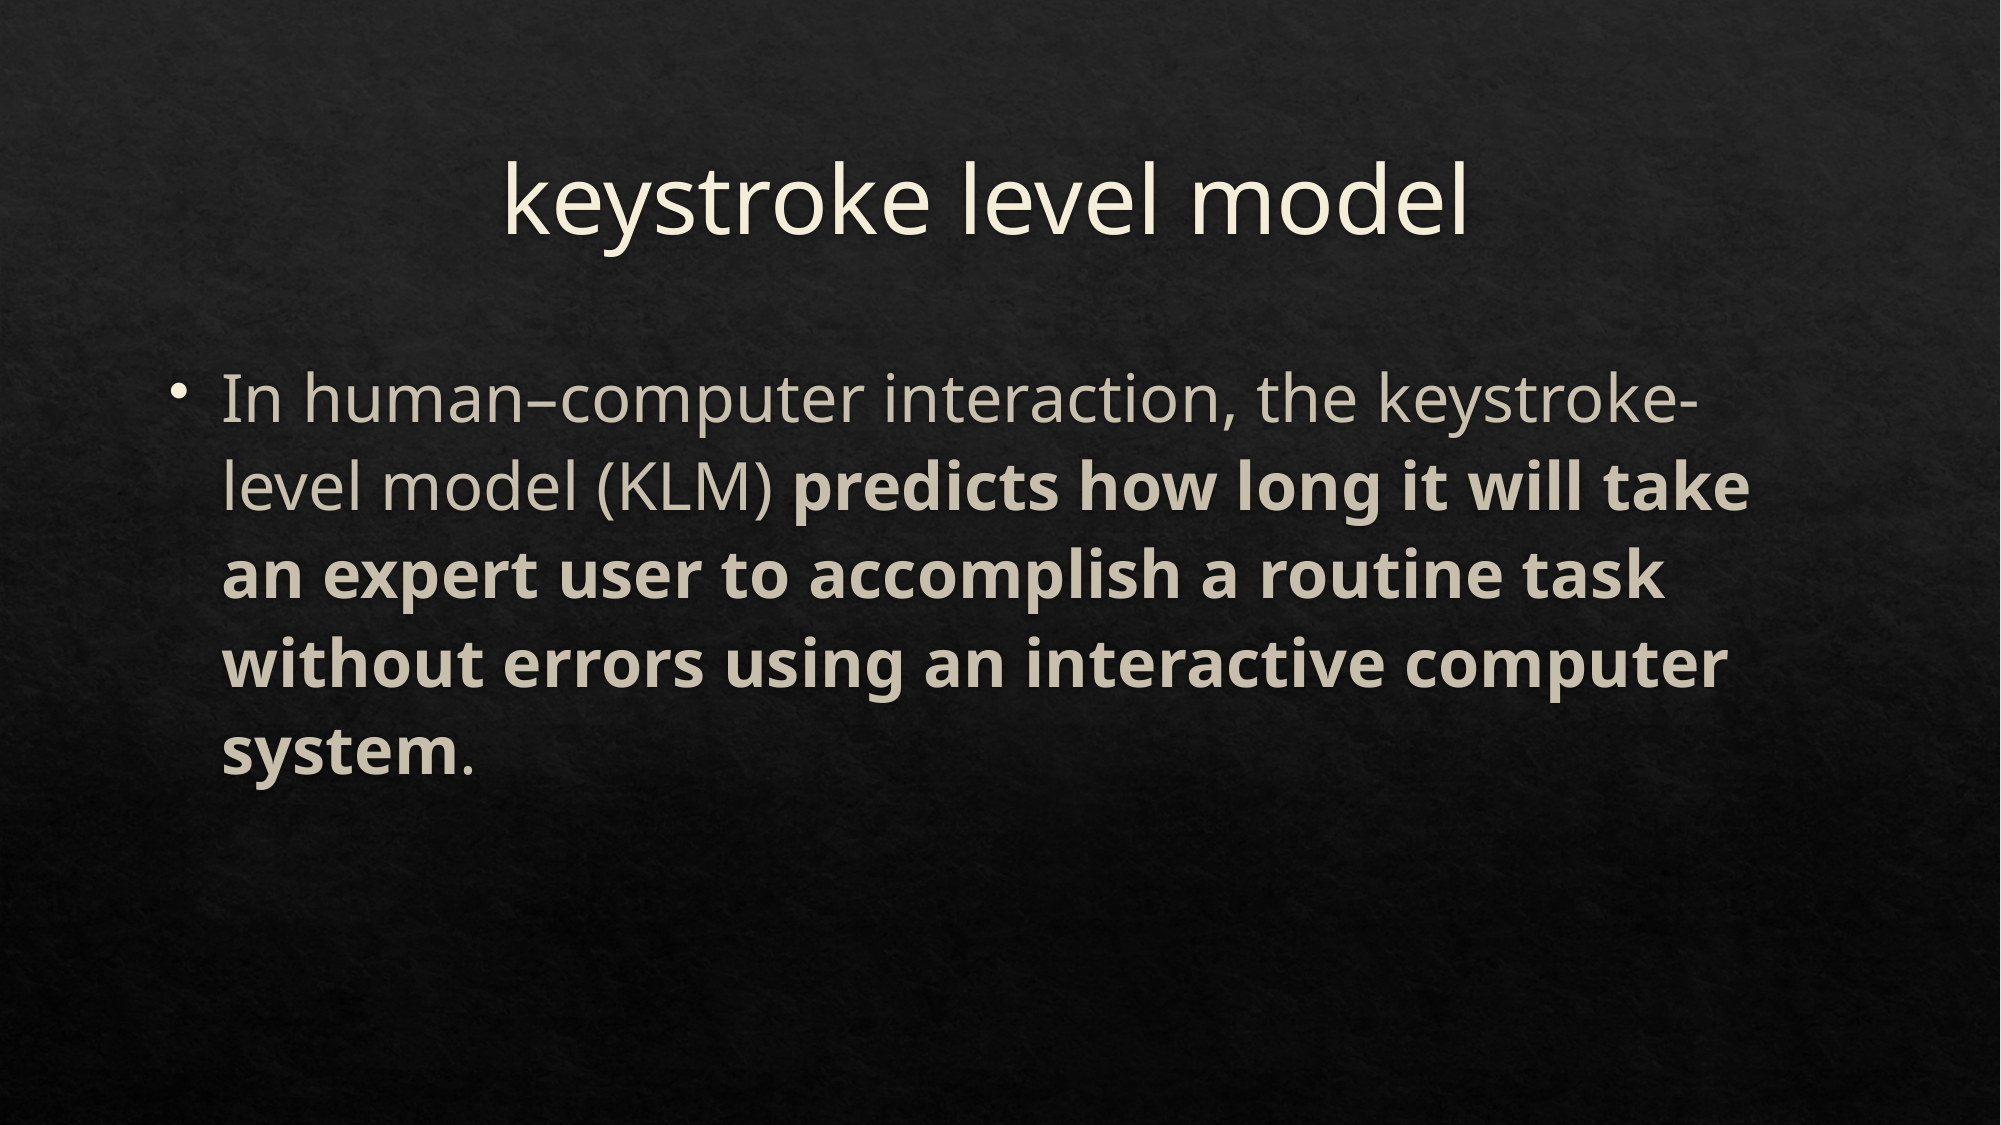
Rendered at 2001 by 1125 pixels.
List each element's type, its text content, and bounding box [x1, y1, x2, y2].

list In human–computer interaction, the keystroke-level model (KLM) predicts how long it will take an expert user to accomplish a routine task without errors using an interactive computer system. [149, 340, 1849, 950]
title keystroke level model [149, 99, 1849, 307]
